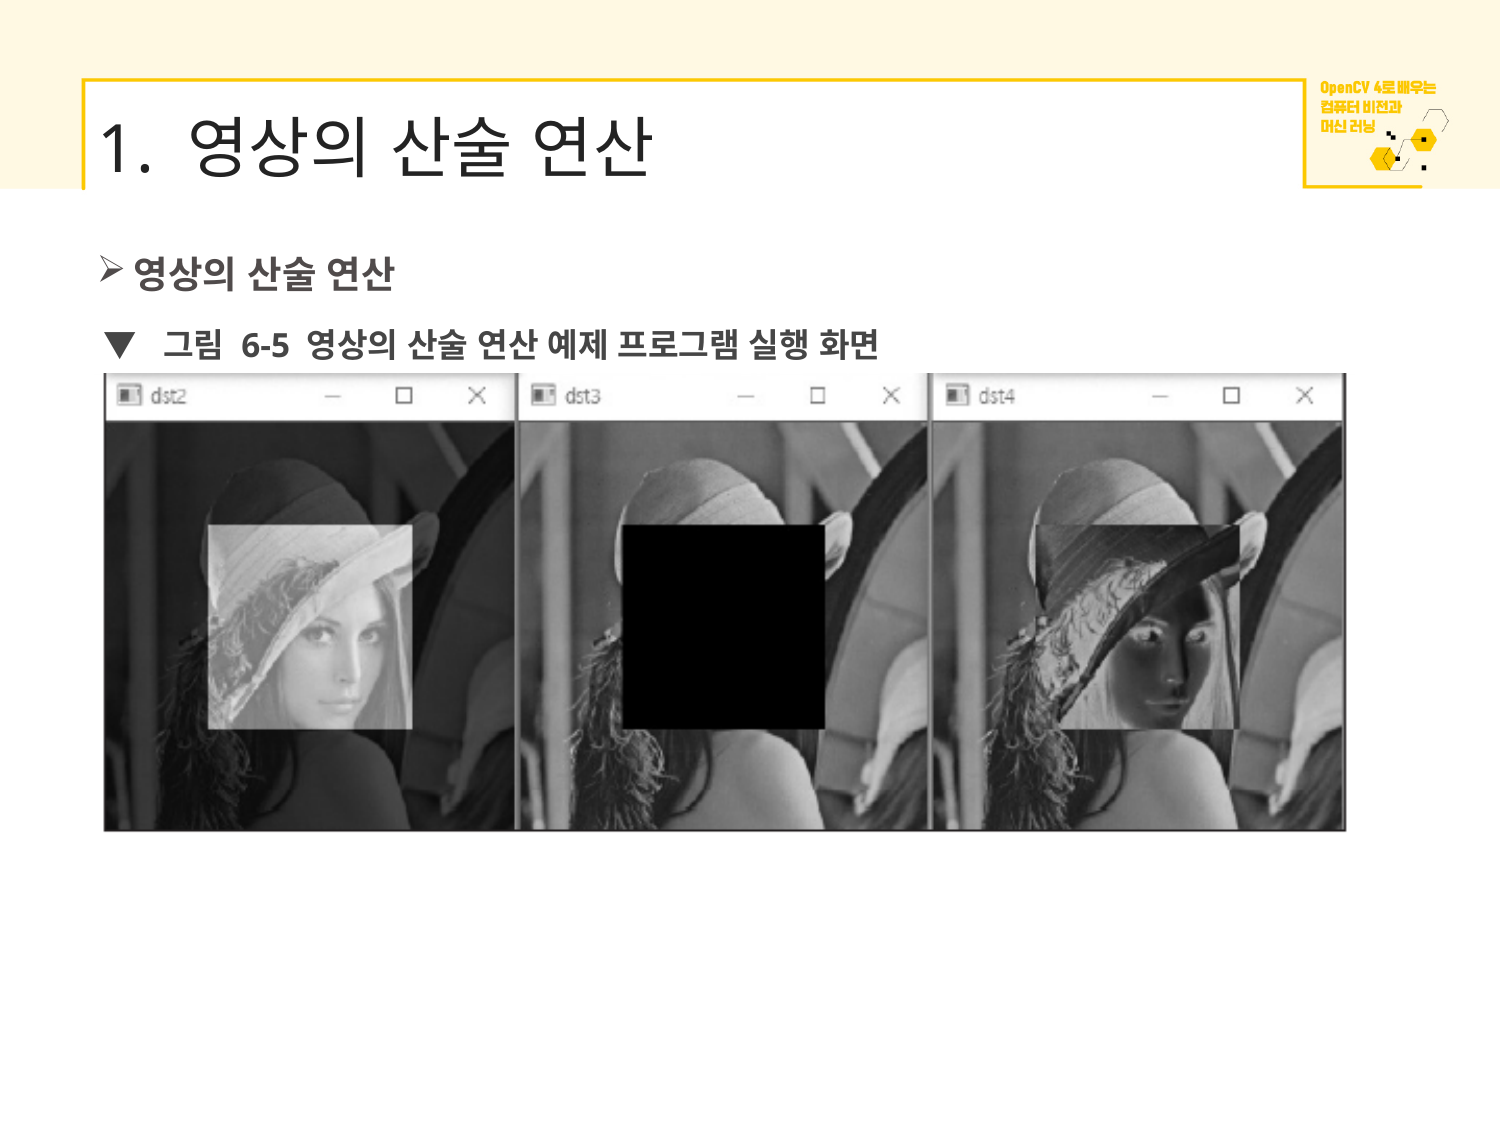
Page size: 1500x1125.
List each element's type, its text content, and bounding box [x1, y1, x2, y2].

title 1. 영상의 산술 연산 [82, 61, 1413, 193]
picture [0, 0, 1500, 1125]
text_box ▼ 그림 6-5 영상의 산술 연산 예제 프로그램 실행 화면 [88, 316, 1415, 383]
list 영상의 산술 연산 [81, 239, 1412, 1054]
